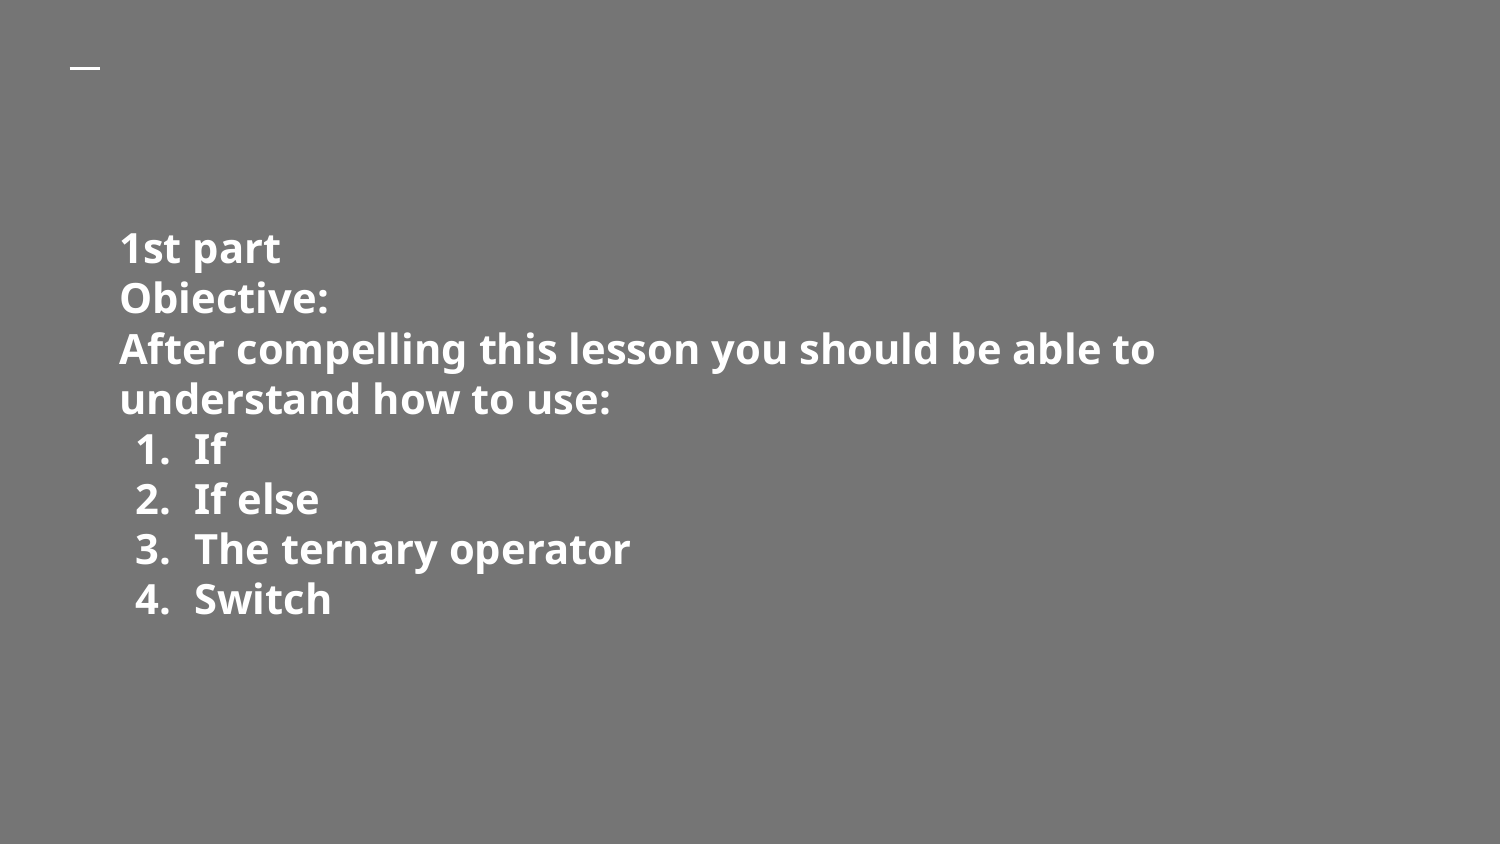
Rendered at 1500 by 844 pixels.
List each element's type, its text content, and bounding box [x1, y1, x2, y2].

title 1st part Obiective: After compelling this lesson you should be able to understand how to use: If If else The ternary operator Switch [104, 81, 1364, 764]
